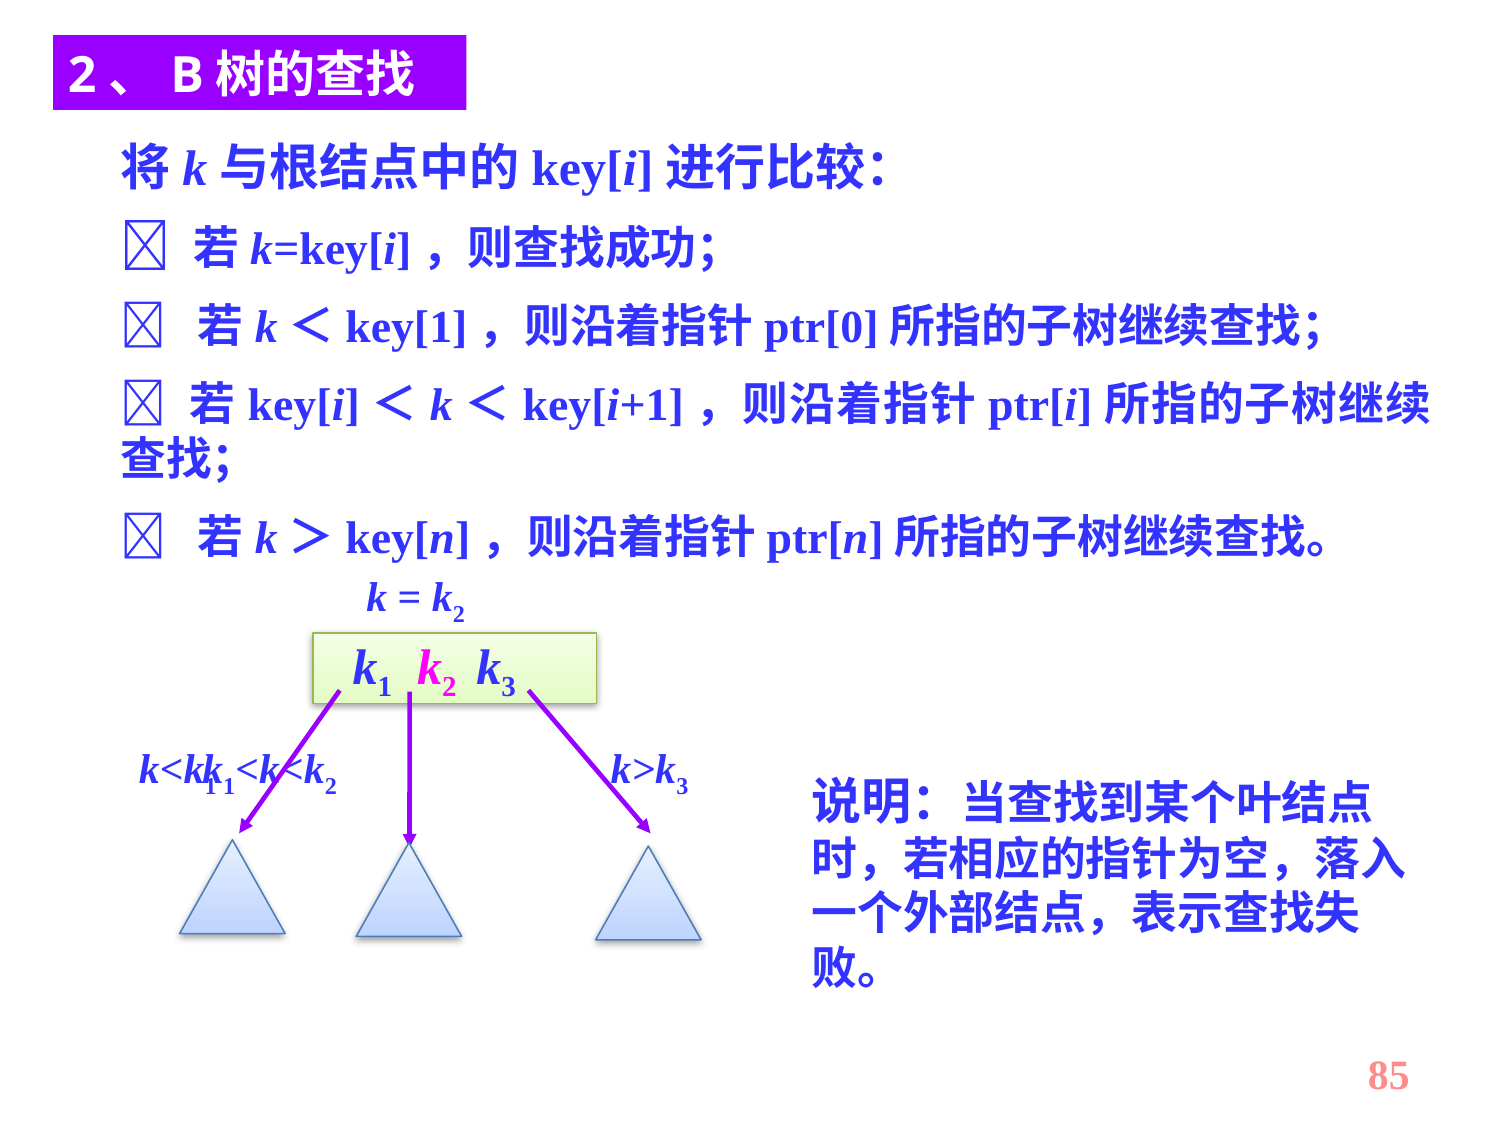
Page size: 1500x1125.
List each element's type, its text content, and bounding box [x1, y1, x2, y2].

text_box 将k与根结点中的key[i]进行比较：  若k=key[i]，则查找成功；  若k＜key[1]，则沿着指针ptr[0]所指的子树继续查找；  若key[i]＜k＜key[i+1]，则沿着指针ptr[i]所指的子树继续查找；  若k＞key[n]，则沿着指针ptr[n]所指的子树继续查找。 [105, 144, 1447, 571]
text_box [528, 690, 763, 941]
text_box k1 k2 k3 [312, 632, 597, 704]
text_box 说明：当查找到某个叶结点时，若相应的指针为空，落入一个外部结点，表示查找失败。 [796, 761, 1442, 1002]
text_box 2、B树的查找 [53, 35, 467, 110]
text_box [343, 691, 462, 937]
text_box k = k2 [351, 562, 504, 635]
slide_number 85 [1074, 1042, 1425, 1103]
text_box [123, 690, 341, 934]
